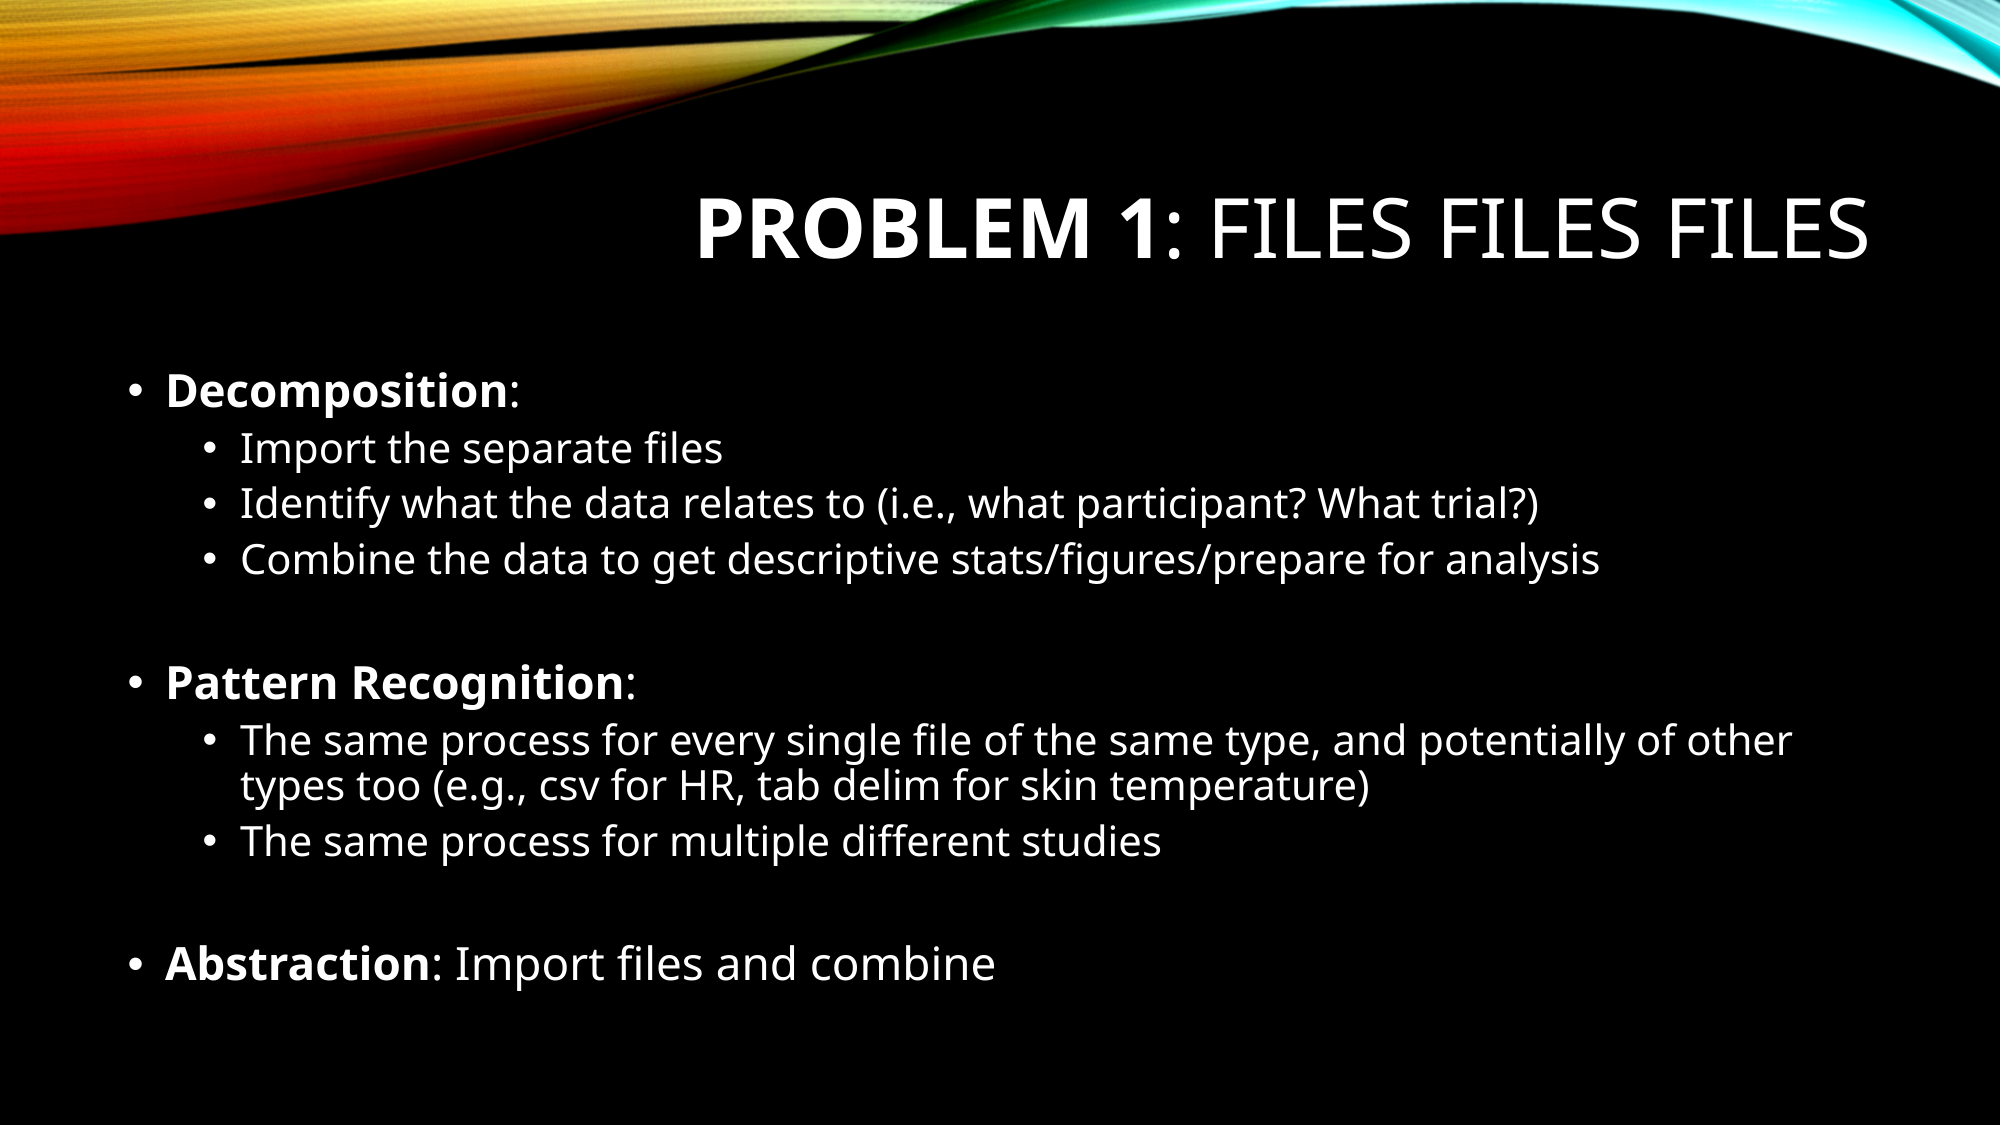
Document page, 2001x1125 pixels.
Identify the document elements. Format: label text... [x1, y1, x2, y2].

list Decomposition: Import the separate files Identify what the data relates to (i.e., what participant? What trial?) Combine the data to get descriptive stats/figures/prepare for analysis Pattern Recognition: The same process for every single file of the same type, and potentially of other types too (e.g., csv for HR, tab delim for skin temperature) The same process for multiple different studies Abstraction: Import files and combine [112, 360, 1888, 1078]
title PROBLEM 1: files files files [474, 125, 1888, 338]
picture [0, 0, 2000, 237]
